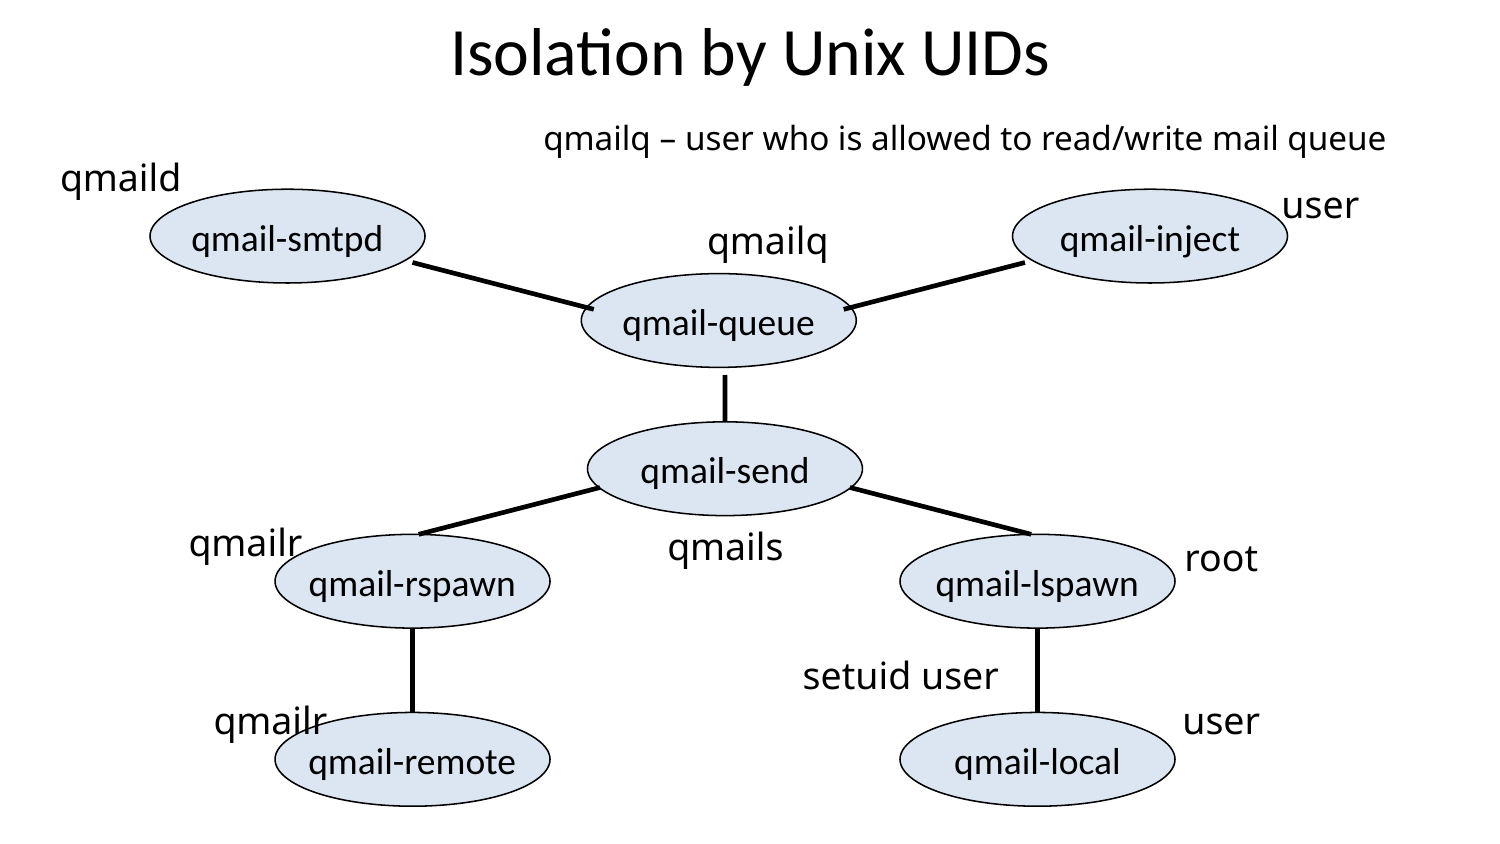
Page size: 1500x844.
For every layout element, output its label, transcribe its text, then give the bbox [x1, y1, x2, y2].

text_box qmails [652, 515, 799, 576]
text_box qmail-remote [275, 712, 551, 807]
text_box user [1266, 174, 1375, 234]
text_box qmail-local [900, 712, 1176, 807]
text_box qmail-rspawn [275, 534, 551, 629]
text_box qmail-smtpd [150, 189, 426, 283]
text_box qmail-lspawn [900, 534, 1174, 629]
text_box qmailq [692, 209, 844, 269]
text_box qmailq – user who is allowed to read/write mail queue [528, 109, 1403, 164]
text_box root [1169, 526, 1273, 587]
text_box qmailr [198, 689, 343, 750]
text_box qmail-send [587, 421, 863, 515]
title Isolation by Unix UIDs [75, 0, 1425, 97]
text_box qmailr [173, 511, 318, 572]
text_box qmail-inject [1012, 189, 1288, 283]
text_box qmail-queue [581, 273, 857, 368]
text_box qmaild [45, 146, 197, 207]
text_box user [1167, 689, 1275, 750]
text_box setuid user [787, 644, 1014, 705]
